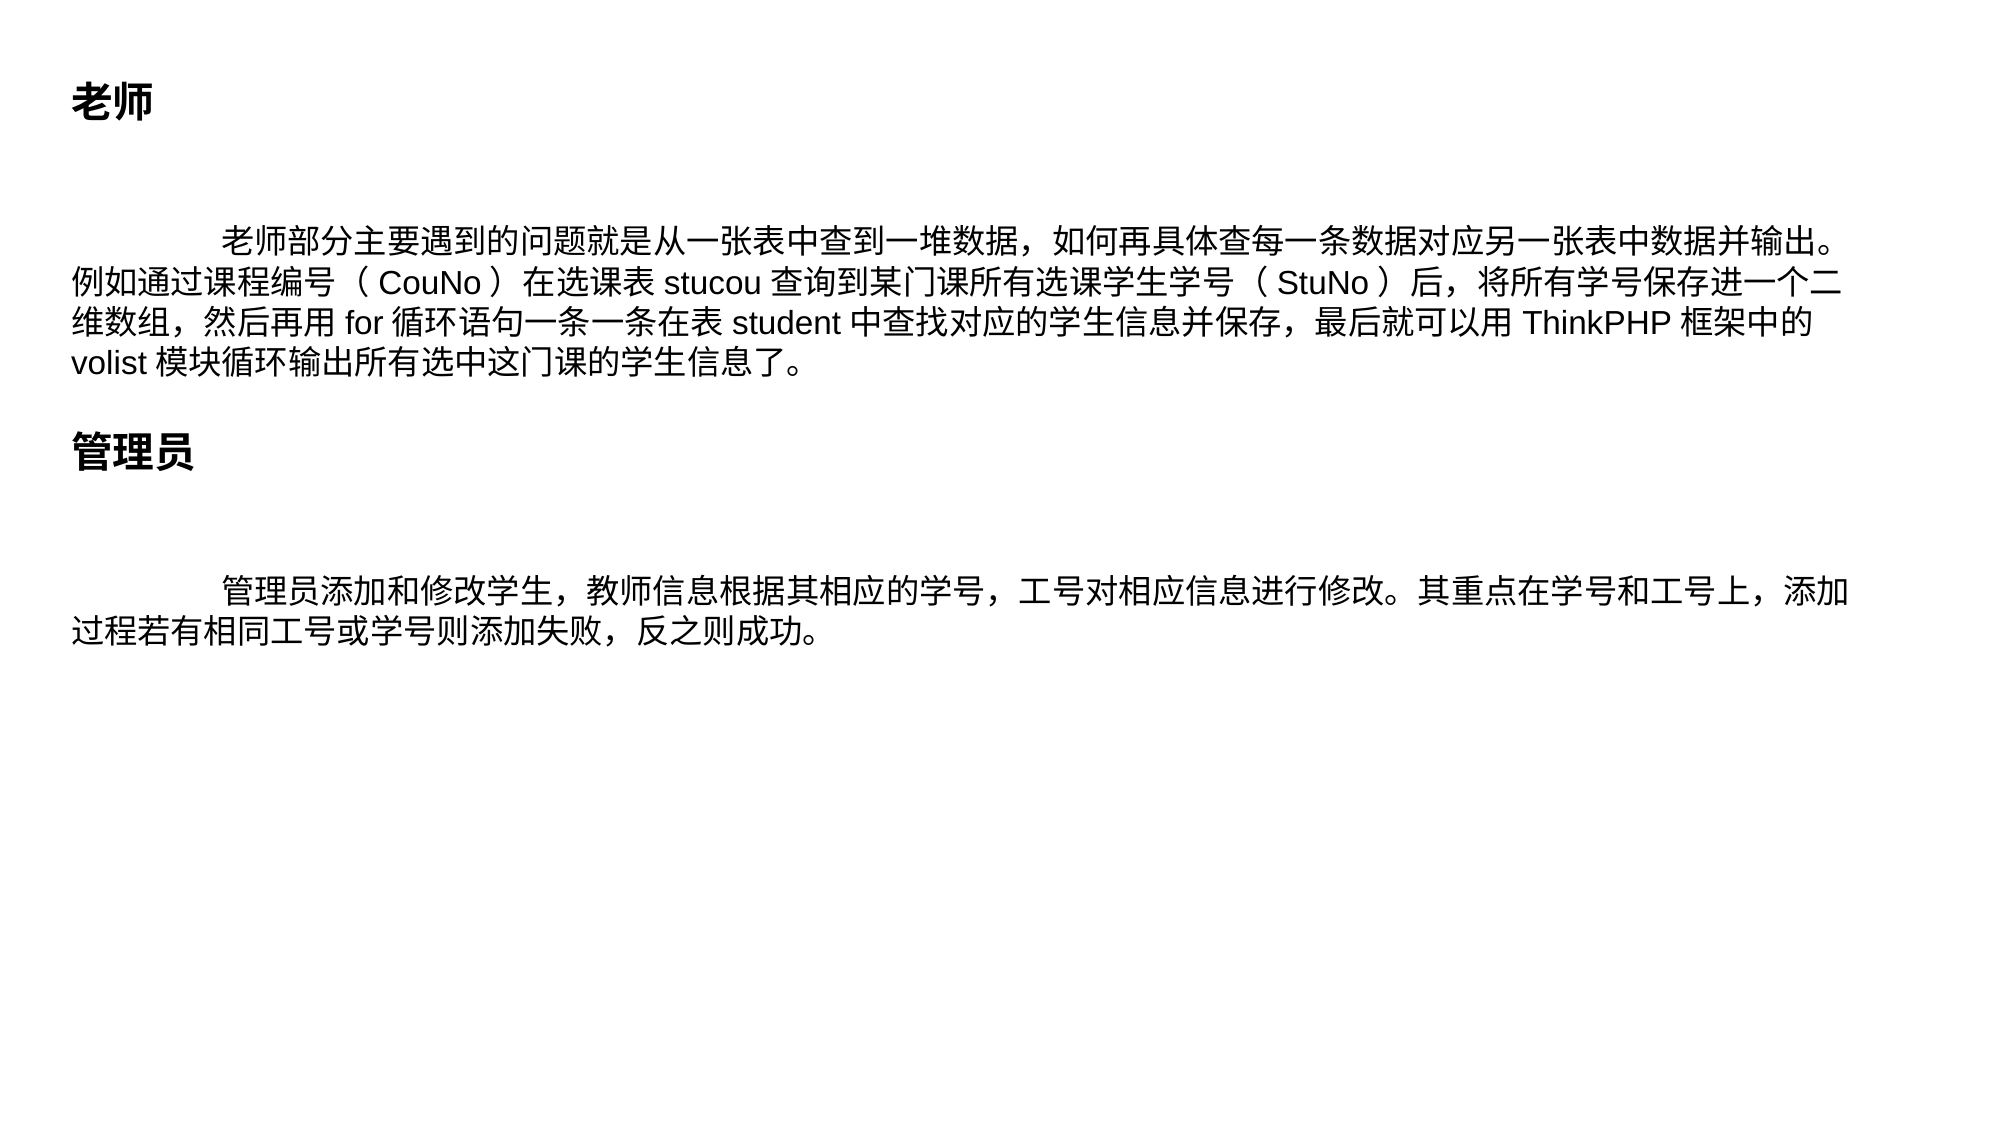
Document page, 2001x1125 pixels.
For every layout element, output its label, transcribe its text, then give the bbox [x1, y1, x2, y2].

text_box 老师 老师部分主要遇到的问题就是从一张表中查到一堆数据，如何再具体查每一条数据对应另一张表中数据并输出。例如通过课程编号（CouNo）在选课表stucou查询到某门课所有选课学生学号（StuNo）后，将所有学号保存进一个二维数组，然后再用for循环语句一条一条在表student中查找对应的学生信息并保存，最后就可以用ThinkPHP框架中的volist模块循环输出所有选中这门课的学生信息了。 管理员 管理员添加和修改学生，教师信息根据其相应的学号，工号对相应信息进行修改。其重点在学号和工号上，添加过程若有相同工号或学号则添加失败，反之则成功。 [56, 68, 1884, 658]
